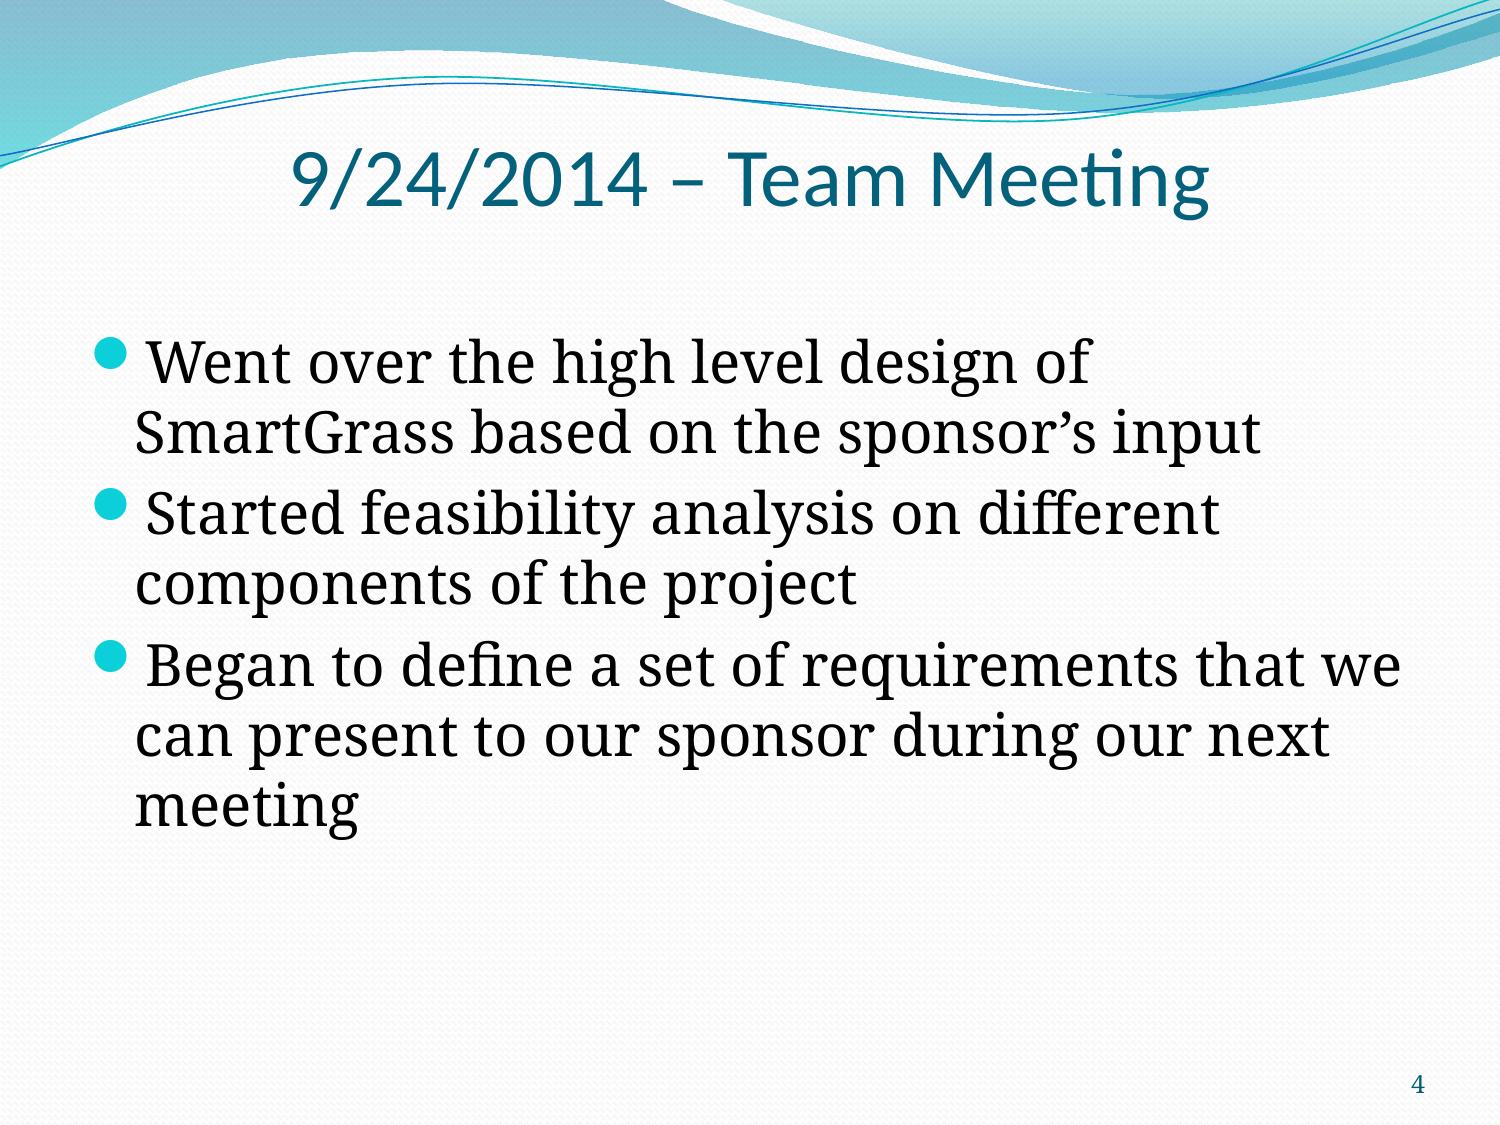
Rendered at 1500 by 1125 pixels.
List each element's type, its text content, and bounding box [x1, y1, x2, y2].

slide_number 4 [1299, 1042, 1425, 1103]
title 9/24/2014 – Team Meeting [75, 115, 1425, 303]
list Went over the high level design of SmartGrass based on the sponsor’s input Started feasibility analysis on different components of the project Began to define a set of requirements that we can present to our sponsor during our next meeting [75, 317, 1425, 1038]
